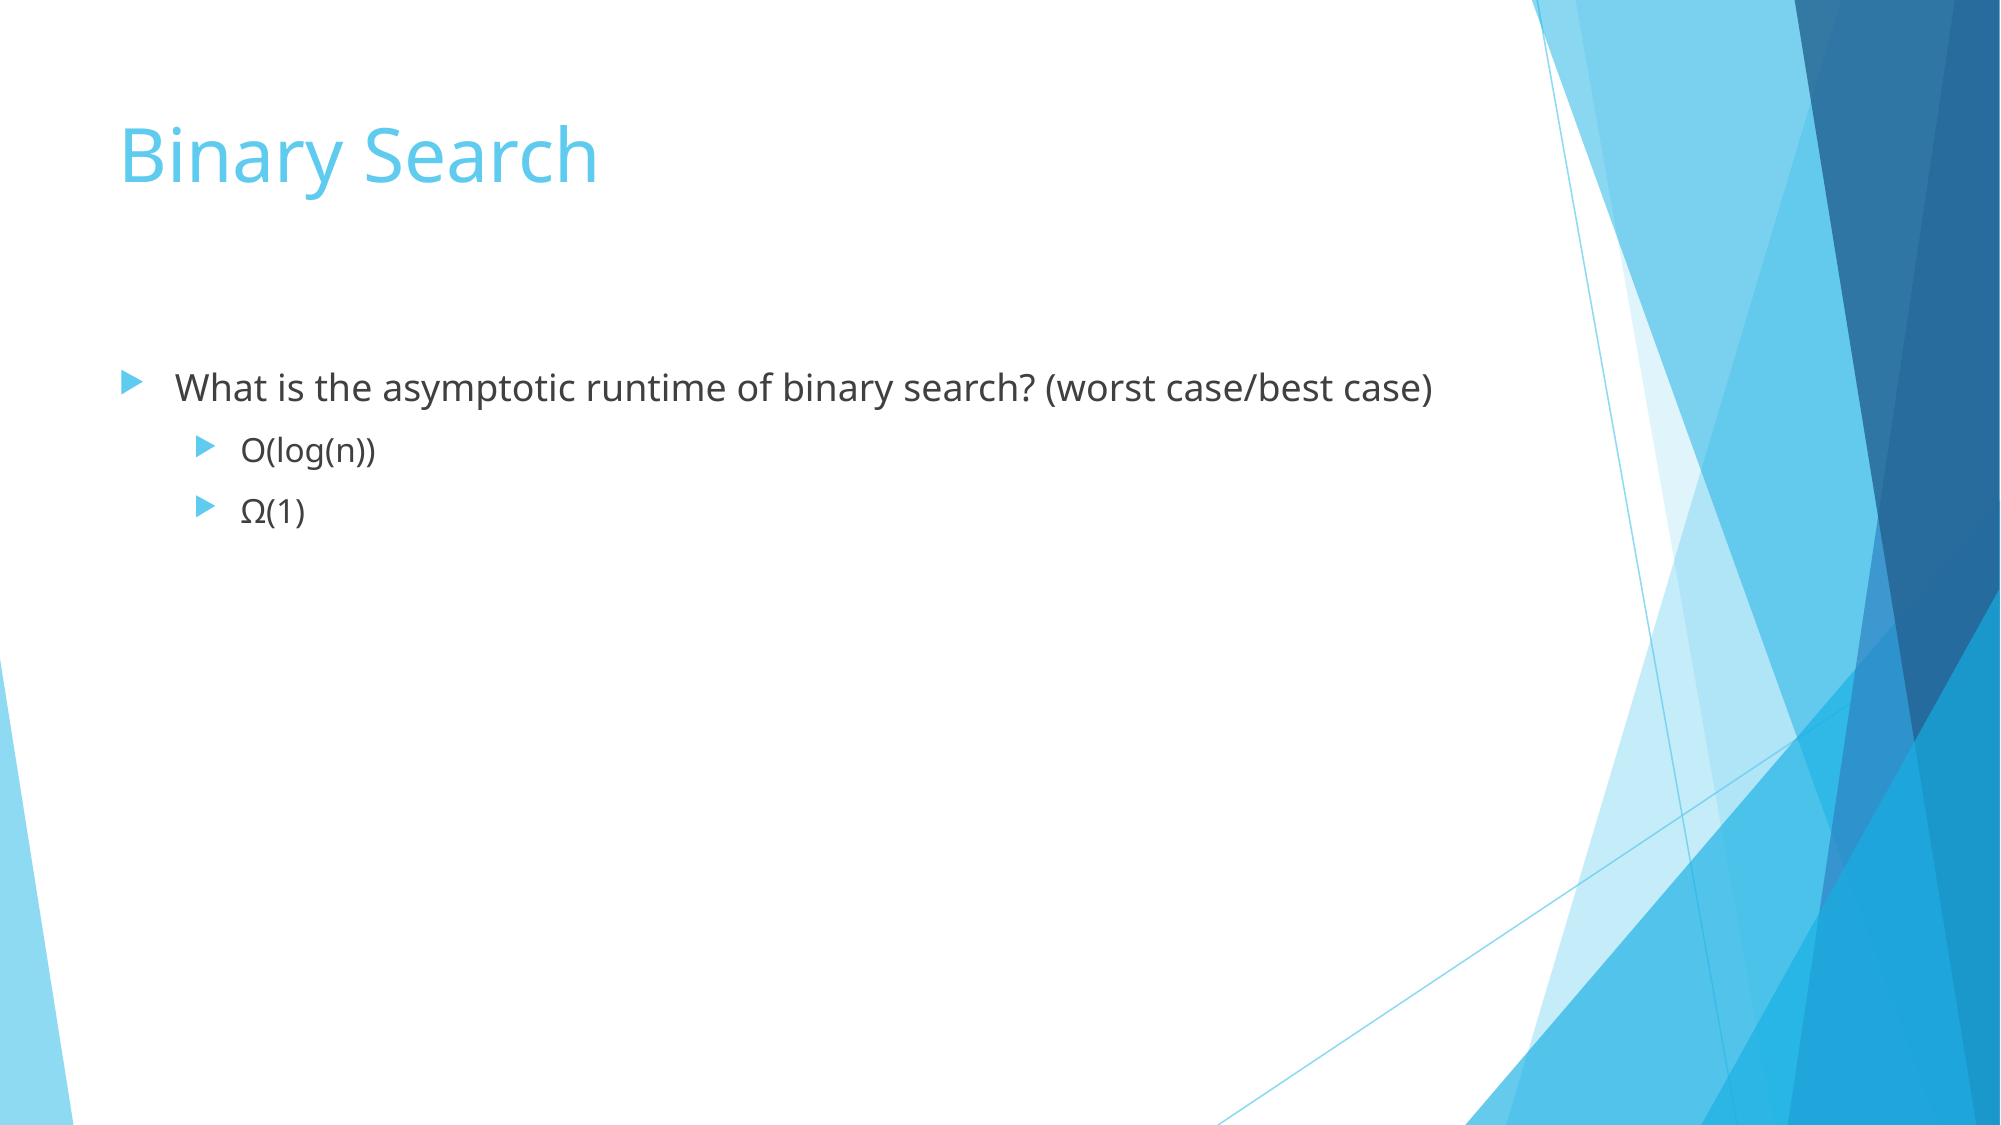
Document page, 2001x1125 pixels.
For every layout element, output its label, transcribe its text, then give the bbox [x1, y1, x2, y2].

title Binary Search [110, 99, 1522, 318]
list What is the asymptotic runtime of binary search? (worst case/best case) O(log(n)) Ω(1) [110, 355, 1522, 994]
